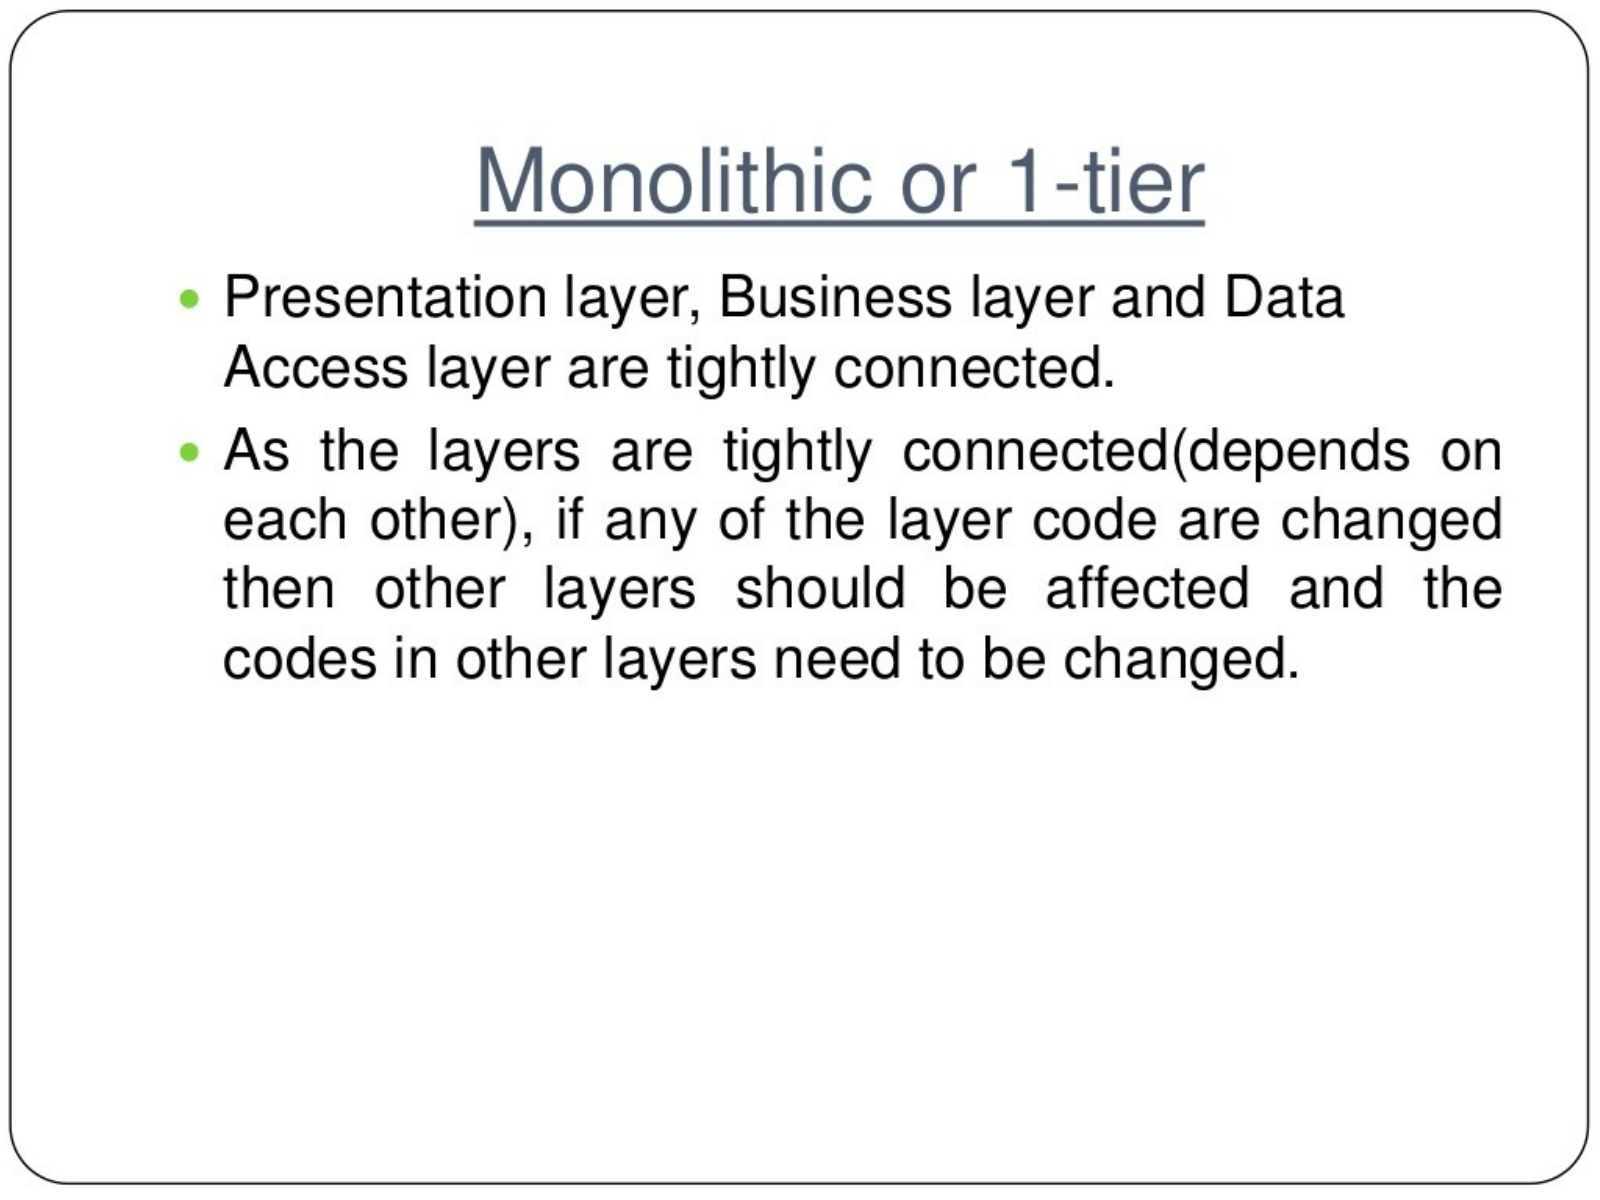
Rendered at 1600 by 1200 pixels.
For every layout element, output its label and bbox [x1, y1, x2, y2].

text_box [1, 0, 1600, 1188]
